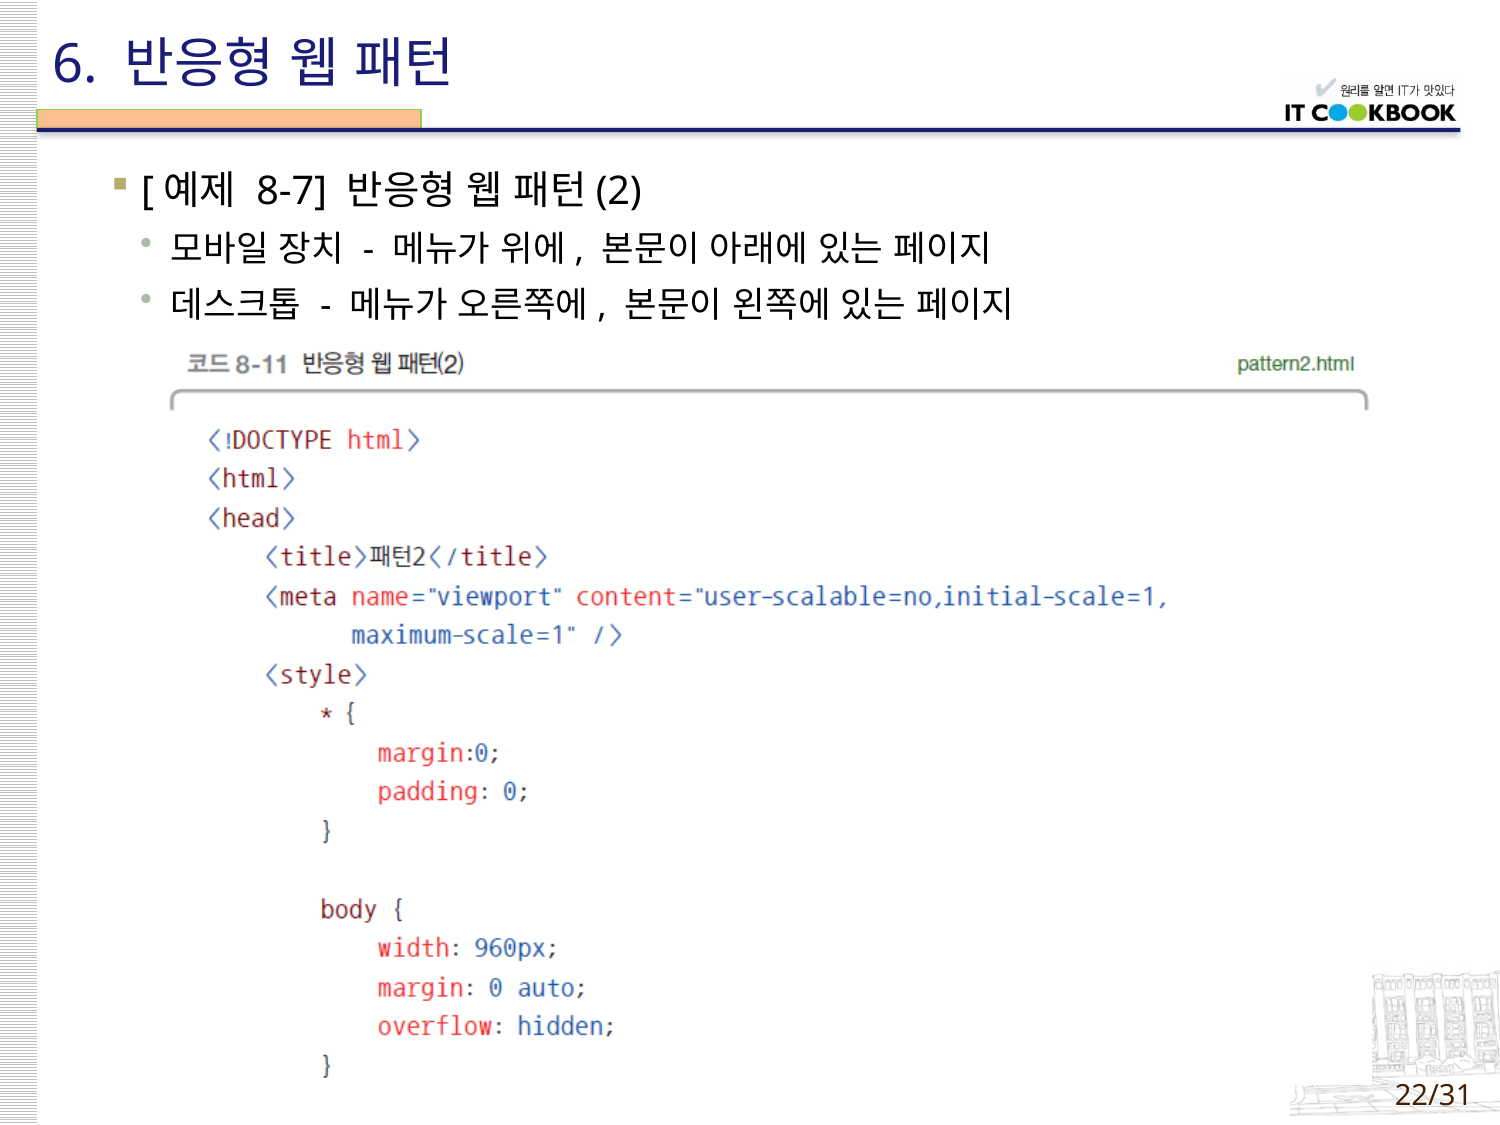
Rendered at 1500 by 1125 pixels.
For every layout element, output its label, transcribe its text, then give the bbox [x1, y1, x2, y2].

picture [1290, 874, 1500, 1125]
picture [1281, 75, 1459, 123]
title 6. 반응형 웹 패턴 [37, 13, 1278, 109]
list [예제 8-7] 반응형 웹 패턴(2) 모바일 장치 - 메뉴가 위에, 본문이 아래에 있는 페이지 데스크톱 - 메뉴가 오른쪽에, 본문이 왼쪽에 있는 페이지 [37, 152, 1463, 1091]
picture [168, 348, 1372, 1085]
